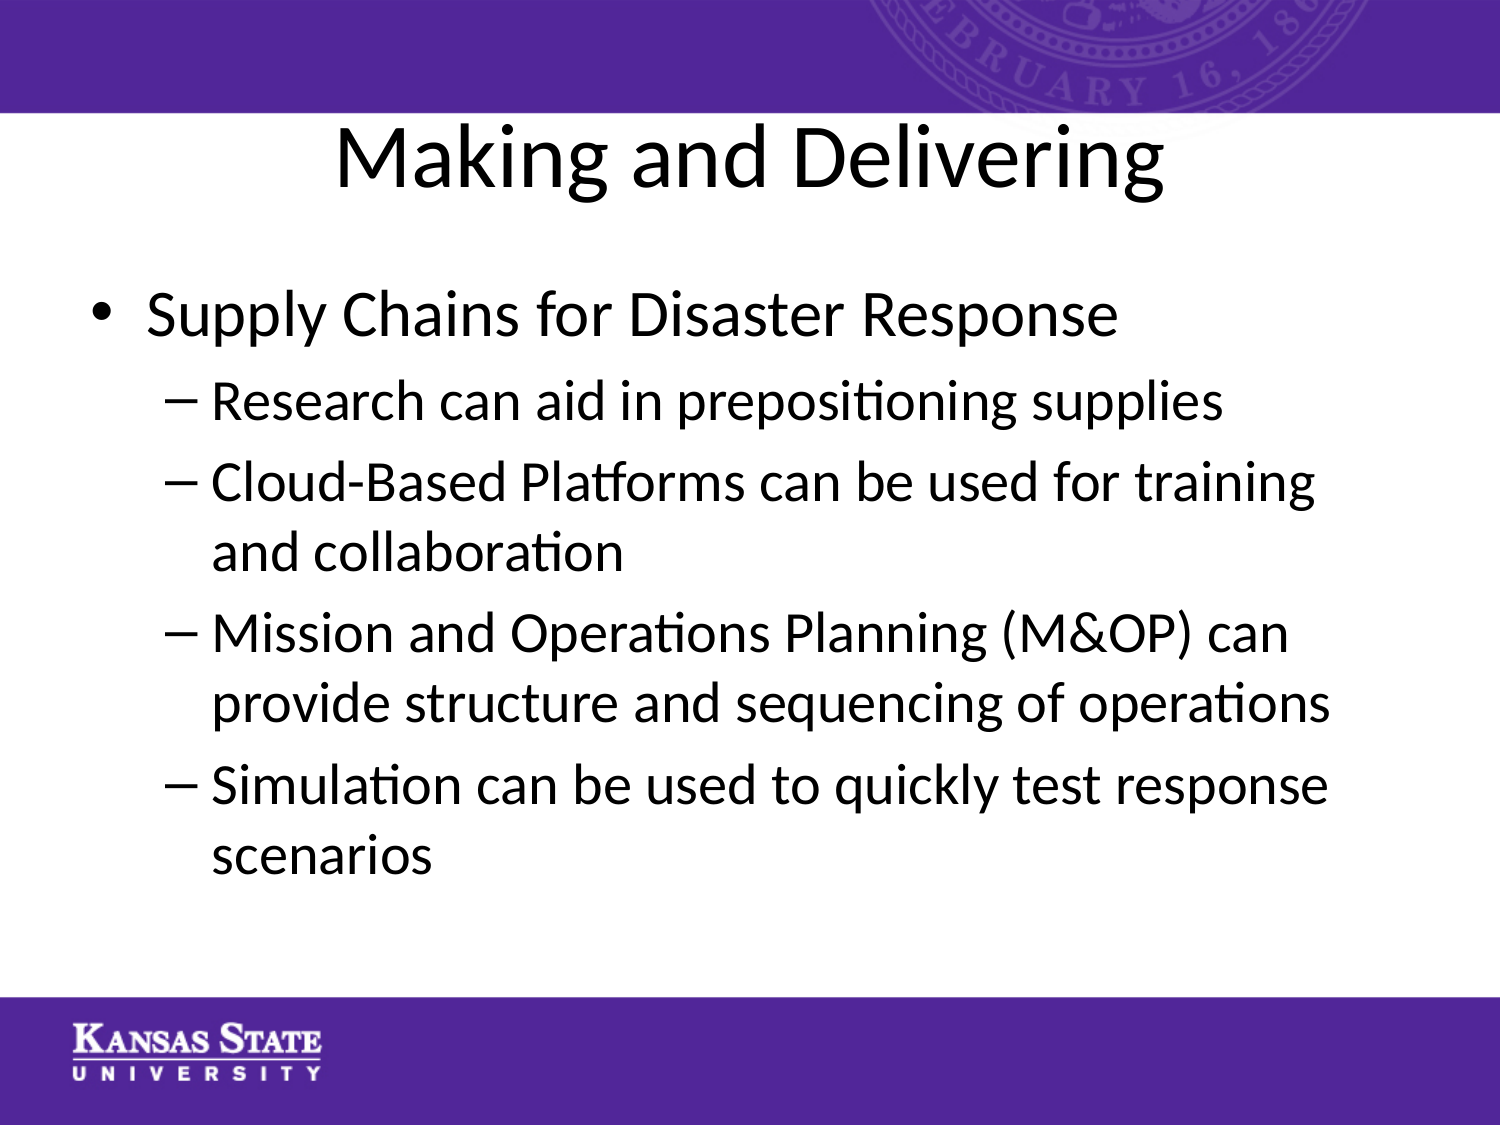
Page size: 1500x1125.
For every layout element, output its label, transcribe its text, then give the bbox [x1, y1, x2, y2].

title Making and Delivering [75, 57, 1425, 245]
list Supply Chains for Disaster Response Research can aid in prepositioning supplies Cloud-Based Platforms can be used for training and collaboration Mission and Operations Planning (M&OP) can provide structure and sequencing of operations Simulation can be used to quickly test response scenarios [75, 262, 1425, 1005]
picture [0, 0, 1500, 1125]
